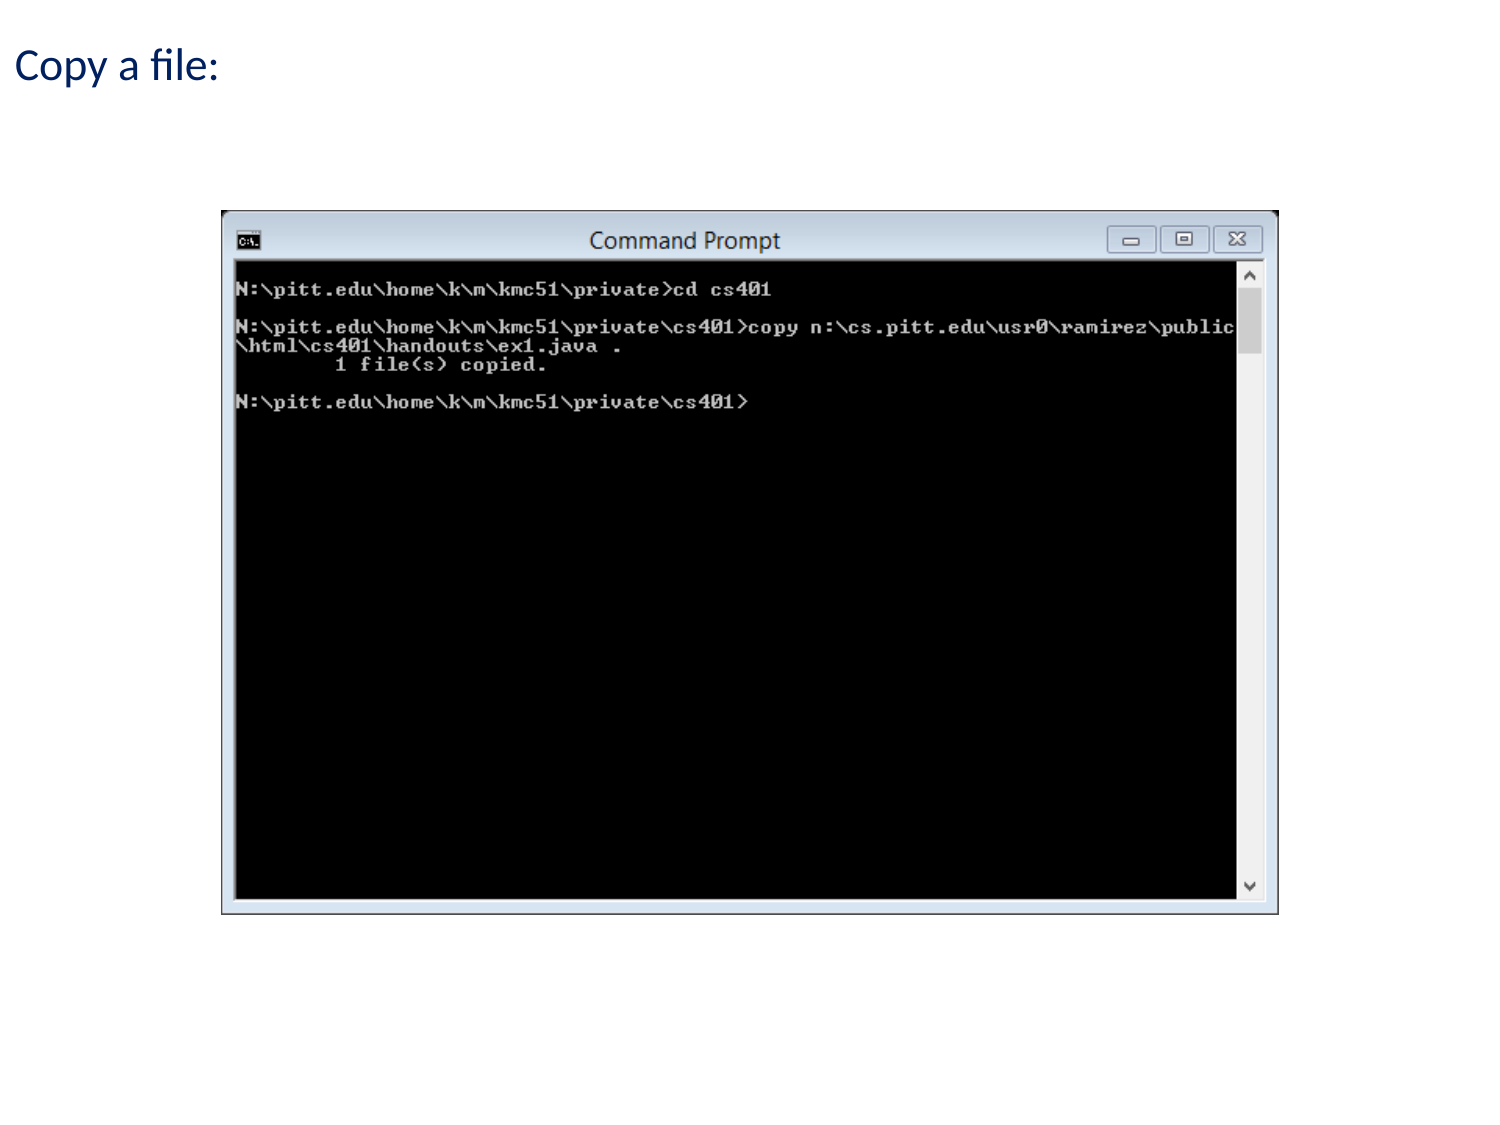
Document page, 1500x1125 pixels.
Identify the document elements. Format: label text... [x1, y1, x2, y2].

text_box Copy a file: [0, 0, 1350, 98]
picture [221, 210, 1279, 915]
